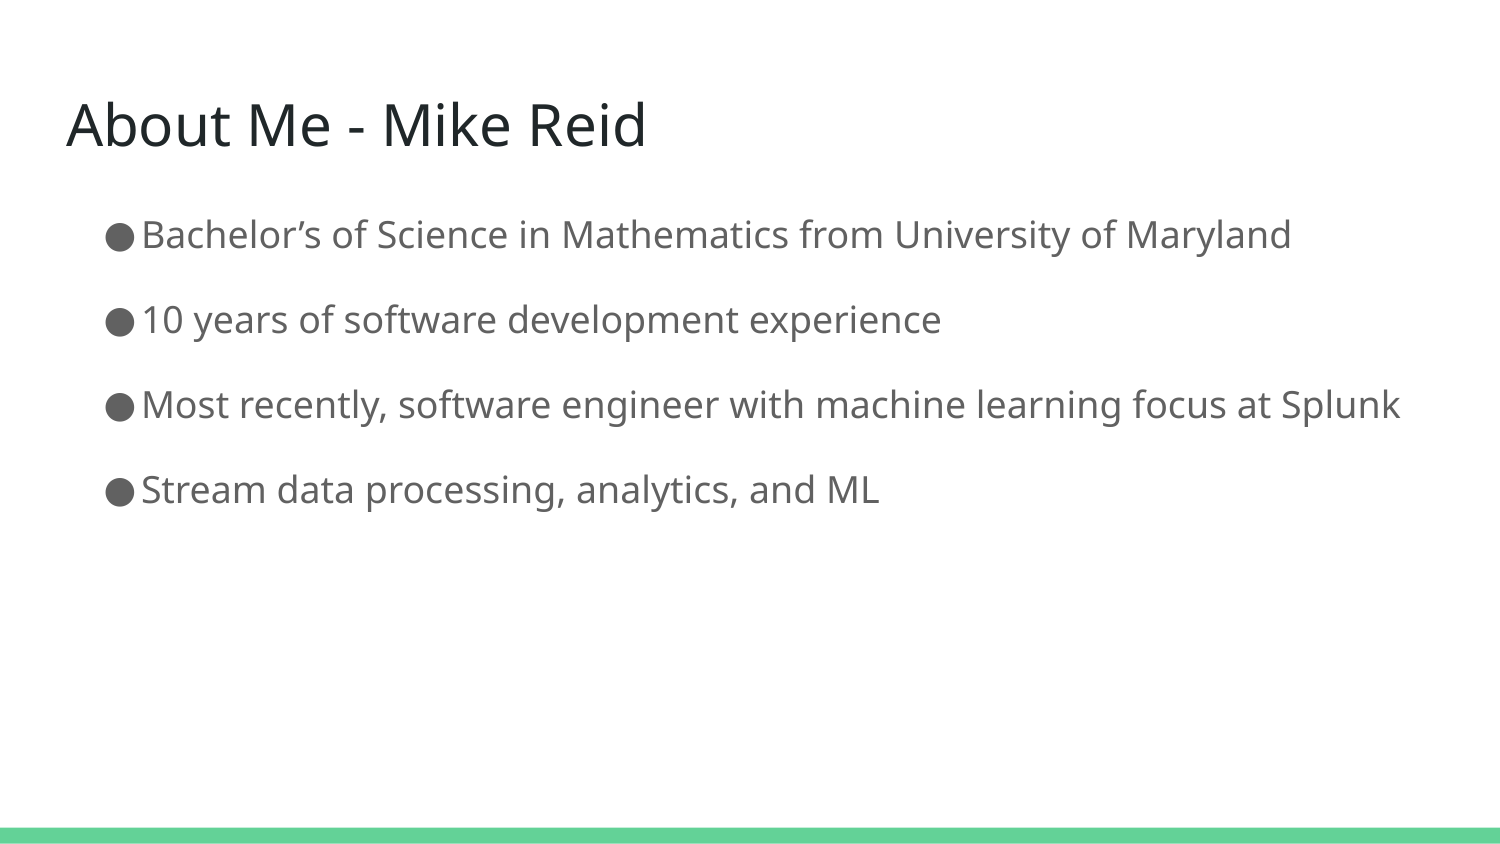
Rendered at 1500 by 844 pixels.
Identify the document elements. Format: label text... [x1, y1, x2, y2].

title About Me - Mike Reid [51, 72, 1449, 167]
list Bachelor’s of Science in Mathematics from University of Maryland 10 years of software development experience Most recently, software engineer with machine learning focus at Splunk Stream data processing, analytics, and ML [51, 189, 1449, 750]
